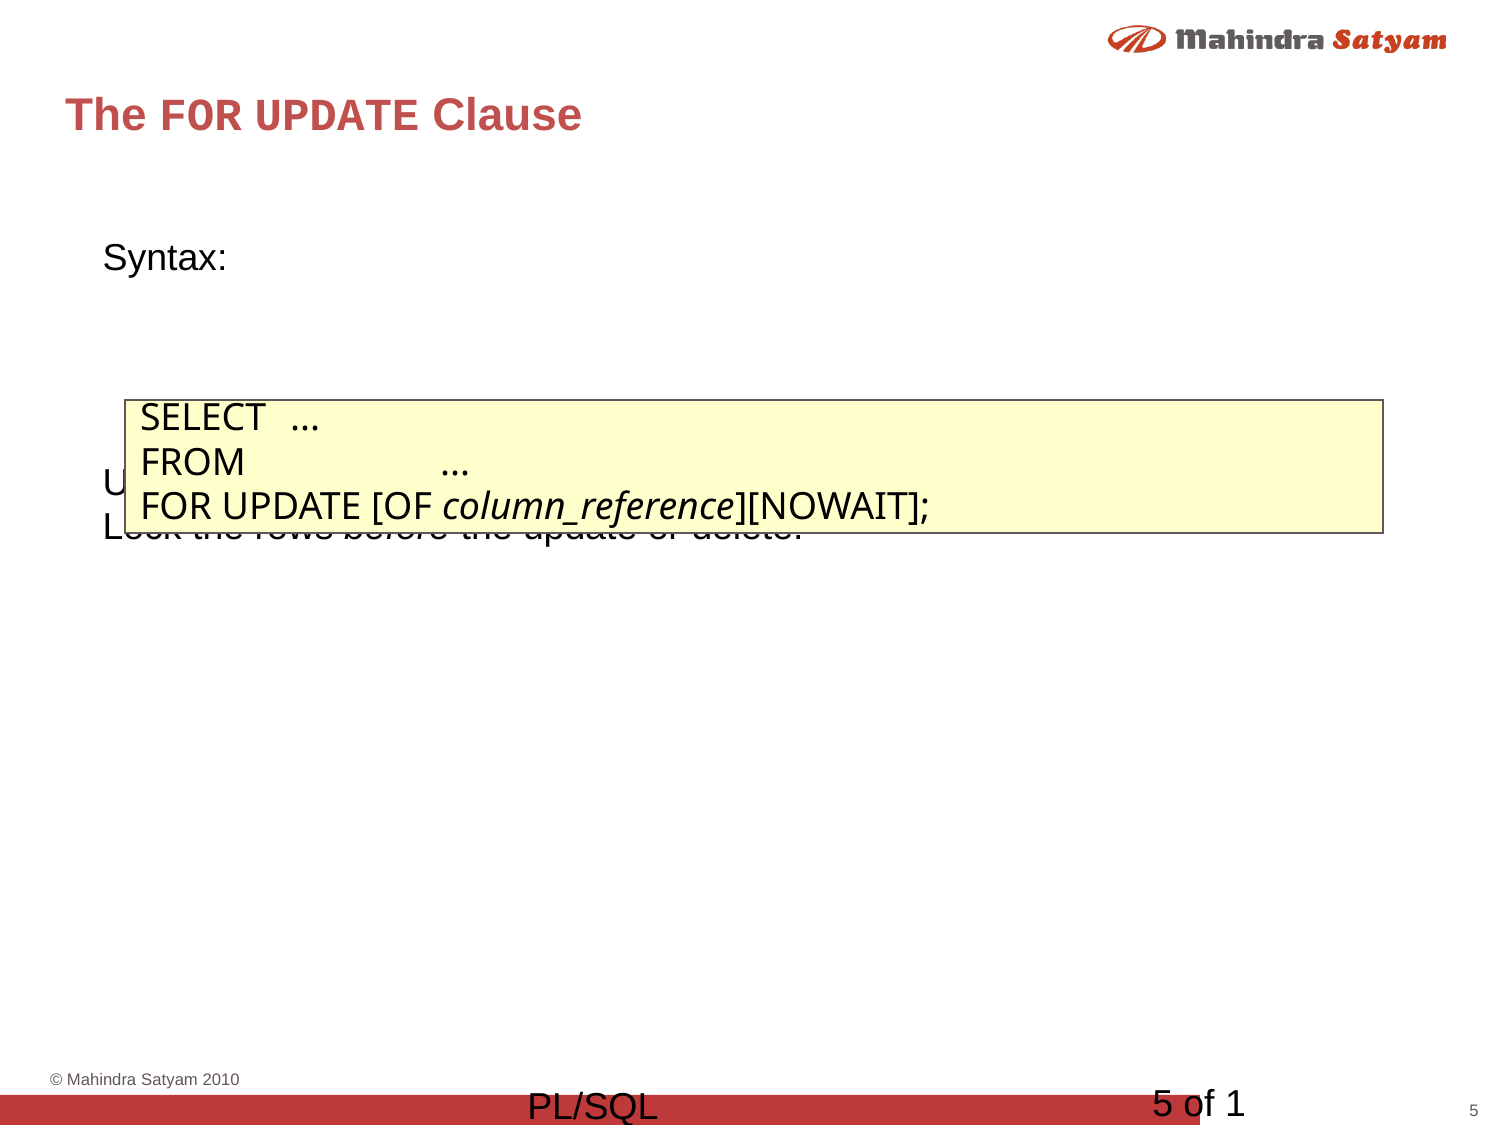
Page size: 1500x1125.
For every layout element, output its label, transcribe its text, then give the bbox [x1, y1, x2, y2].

text_box [512, 1024, 988, 1100]
footer PL/SQL [512, 1100, 988, 1116]
slide_number 5 of 1 [1137, 1071, 1488, 1125]
list Syntax: Use explicit locking to deny access for the duration of a transaction. Lock the rows before the update or delete. [87, 224, 1451, 879]
text_box [112, 1024, 425, 1100]
title The FOR UPDATE Clause [49, 76, 1452, 133]
picture [1107, 25, 1446, 53]
text_box SELECT ... FROM ... FOR UPDATE [OF column_reference][NOWAIT]; [124, 399, 1384, 533]
